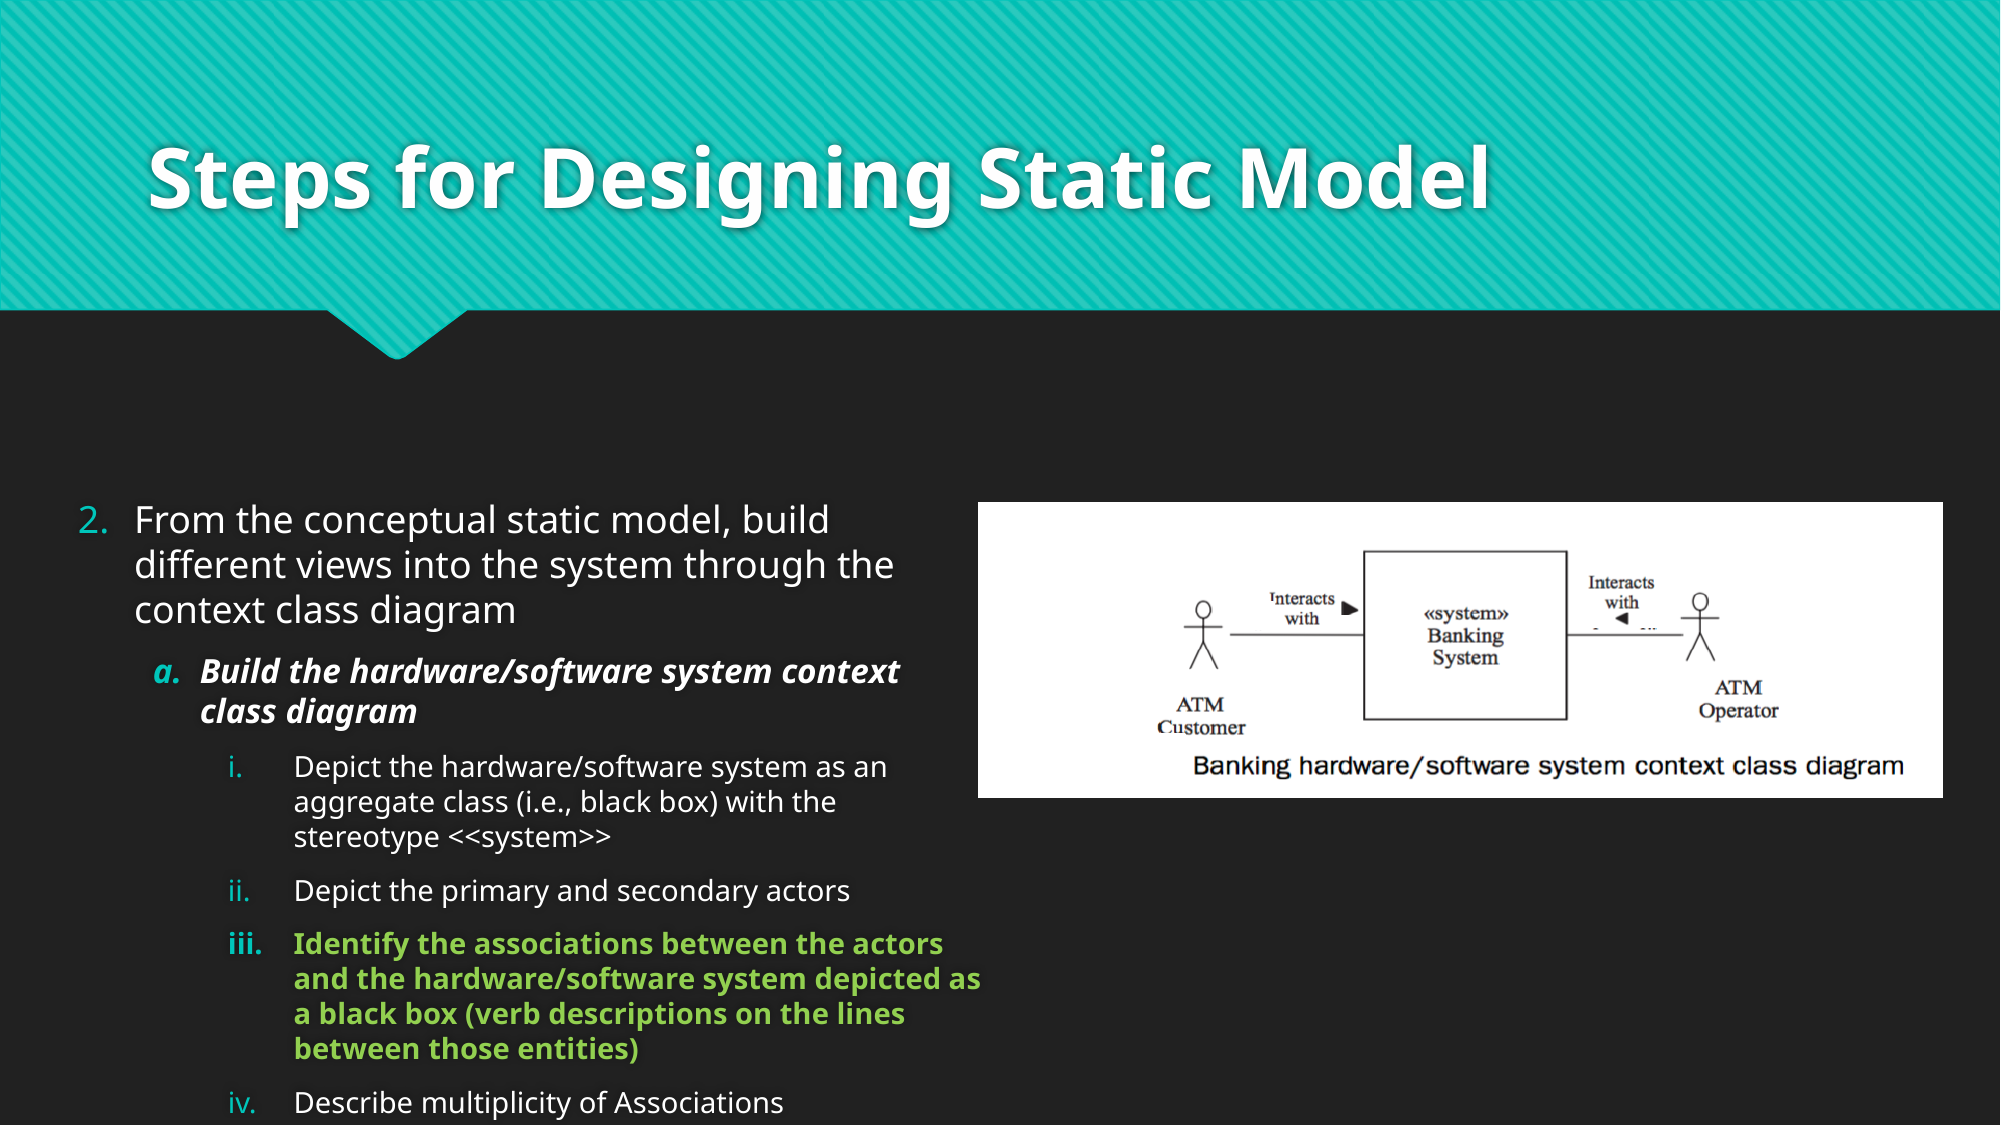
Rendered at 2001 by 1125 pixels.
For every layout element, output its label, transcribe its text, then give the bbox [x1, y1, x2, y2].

list From the conceptual static model, build different views into the system through the context class diagram Build the hardware/software system context class diagram Depict the hardware/software system as an aggregate class (i.e., black box) with the stereotype <<system>> Depict the primary and secondary actors Identify the associations between the actors and the hardware/software system depicted as a black box (verb descriptions on the lines between those entities) Describe multiplicity of Associations [53, 488, 1000, 1125]
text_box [978, 502, 1944, 799]
title Steps for Designing Static Model [132, 73, 1868, 233]
